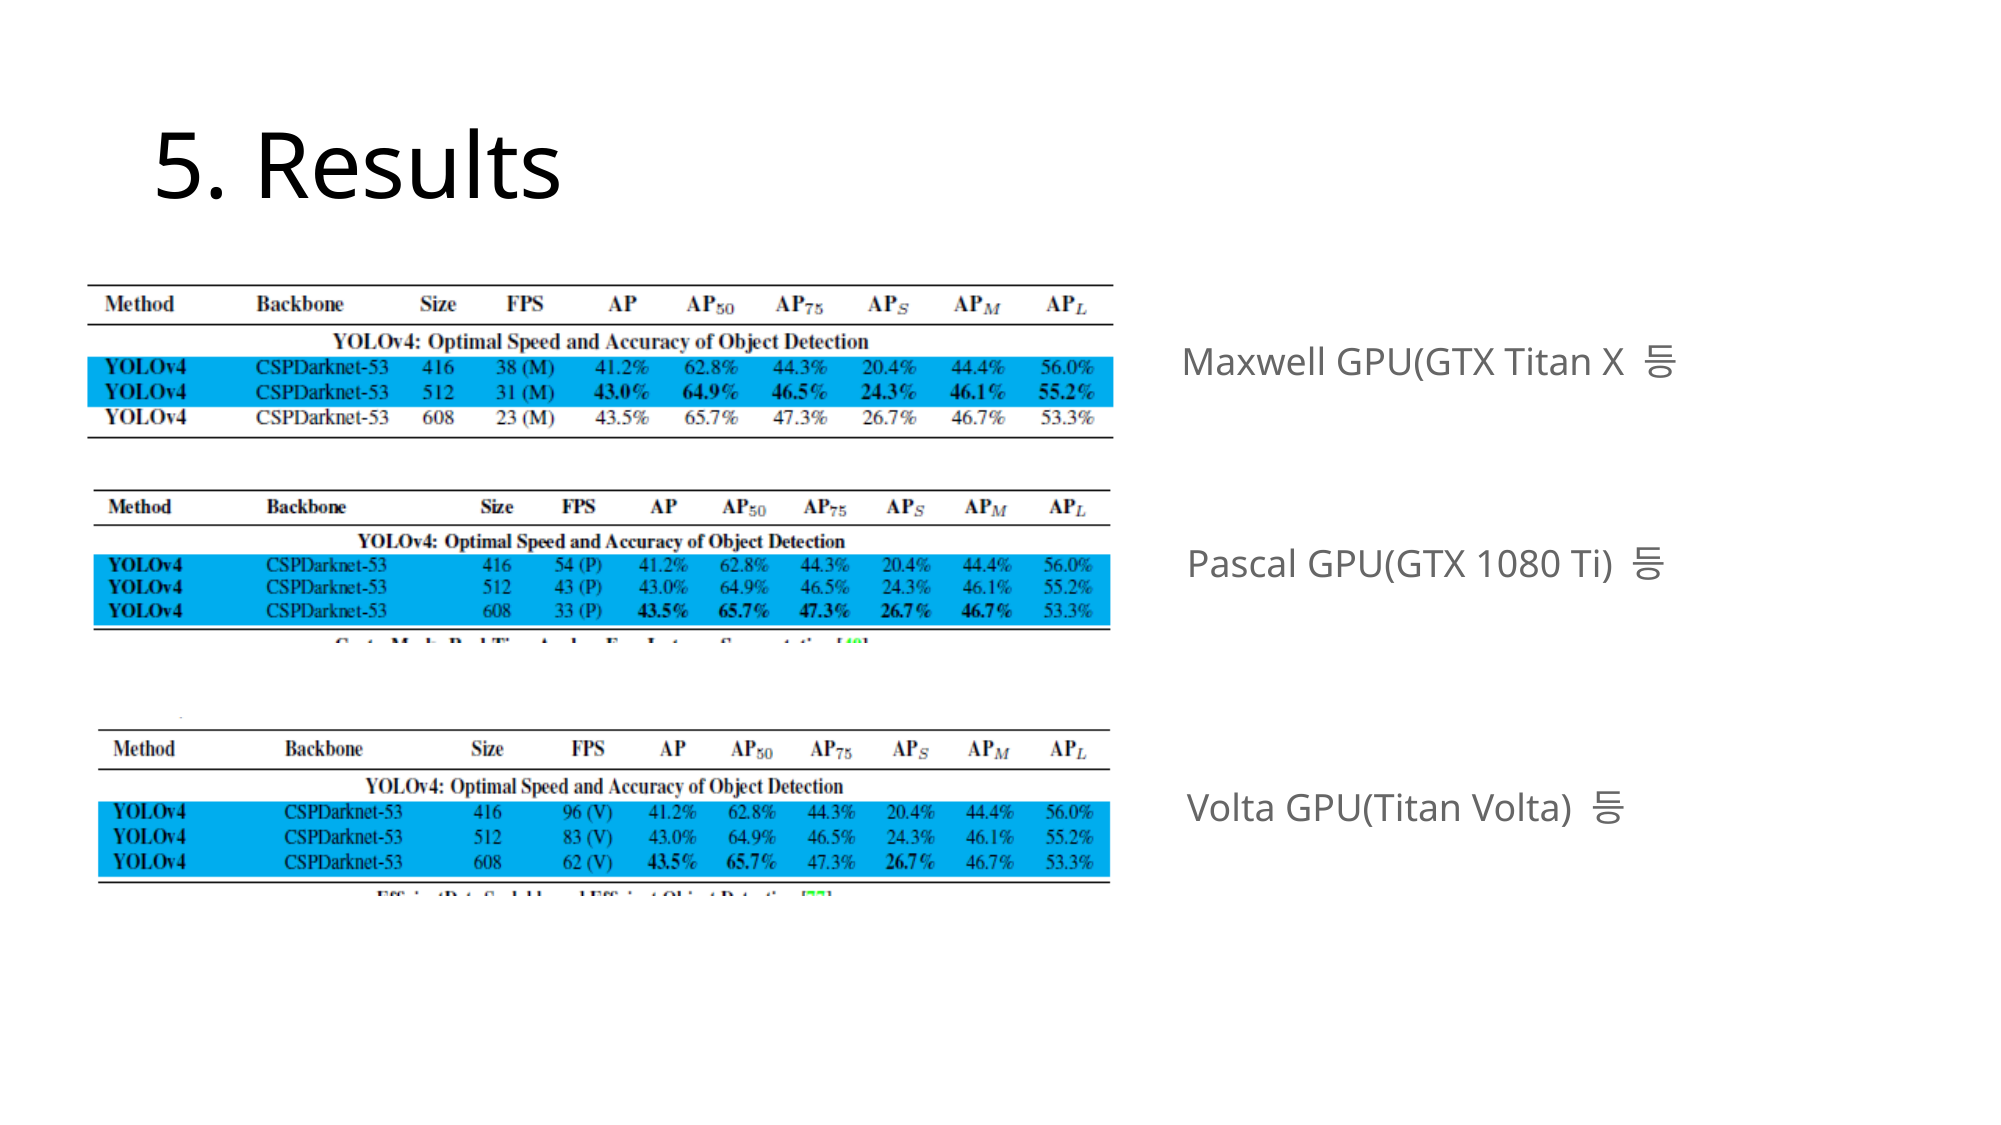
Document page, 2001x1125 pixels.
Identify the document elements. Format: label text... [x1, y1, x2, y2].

text_box Volta GPU(Titan Volta) 등 [1172, 776, 1698, 837]
title 5. Results [137, 59, 1863, 278]
picture [83, 717, 1120, 896]
text_box Maxwell GPU(GTX Titan X 등 [1166, 330, 1742, 391]
picture [83, 482, 1120, 643]
text_box Pascal GPU(GTX 1080 Ti) 등 [1172, 532, 1698, 592]
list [83, 277, 1123, 445]
